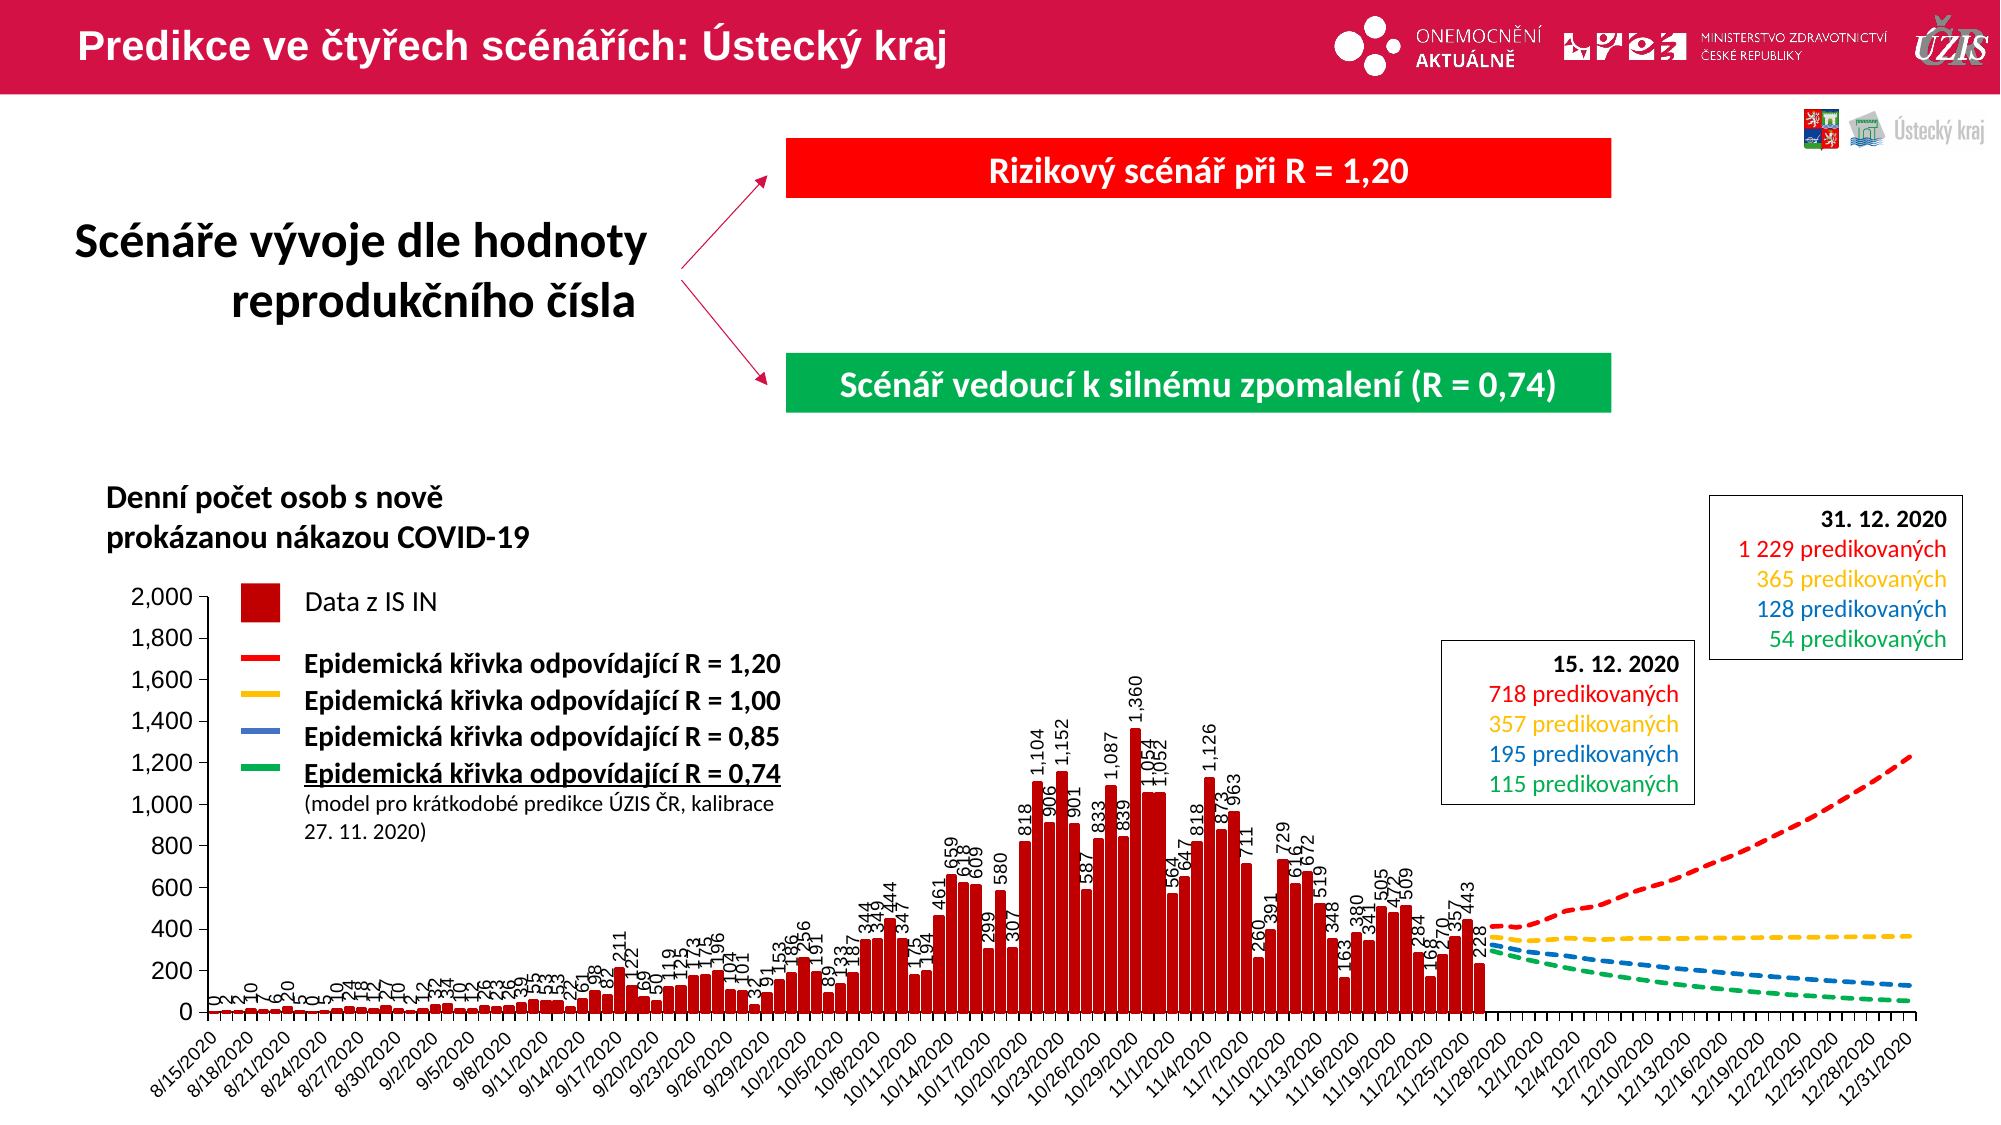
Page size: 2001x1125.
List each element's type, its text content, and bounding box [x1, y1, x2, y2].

text_box Scénář vedoucí k silnému zpomalení (R = 0,74) [786, 352, 1612, 413]
picture [1334, 16, 1542, 76]
picture [1563, 31, 1888, 60]
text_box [1804, 108, 1987, 151]
text_box Scénáře vývoje dle hodnoty reprodukčního čísla [28, 200, 663, 336]
picture [1915, 15, 1989, 66]
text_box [681, 280, 768, 386]
text_box 31. 12. 2020 1 229 predikovaných 365 predikovaných 128 predikovaných 54 predikovaných [1709, 495, 1963, 660]
chart [91, 536, 1954, 1120]
text_box Denní počet osob s nově prokázanou nákazou COVID-19 [91, 467, 579, 536]
title Predikce ve čtyřech scénářích: Ústecký kraj [62, 0, 1277, 95]
text_box Rizikový scénář při R = 1,20 [786, 138, 1612, 198]
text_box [681, 175, 768, 269]
